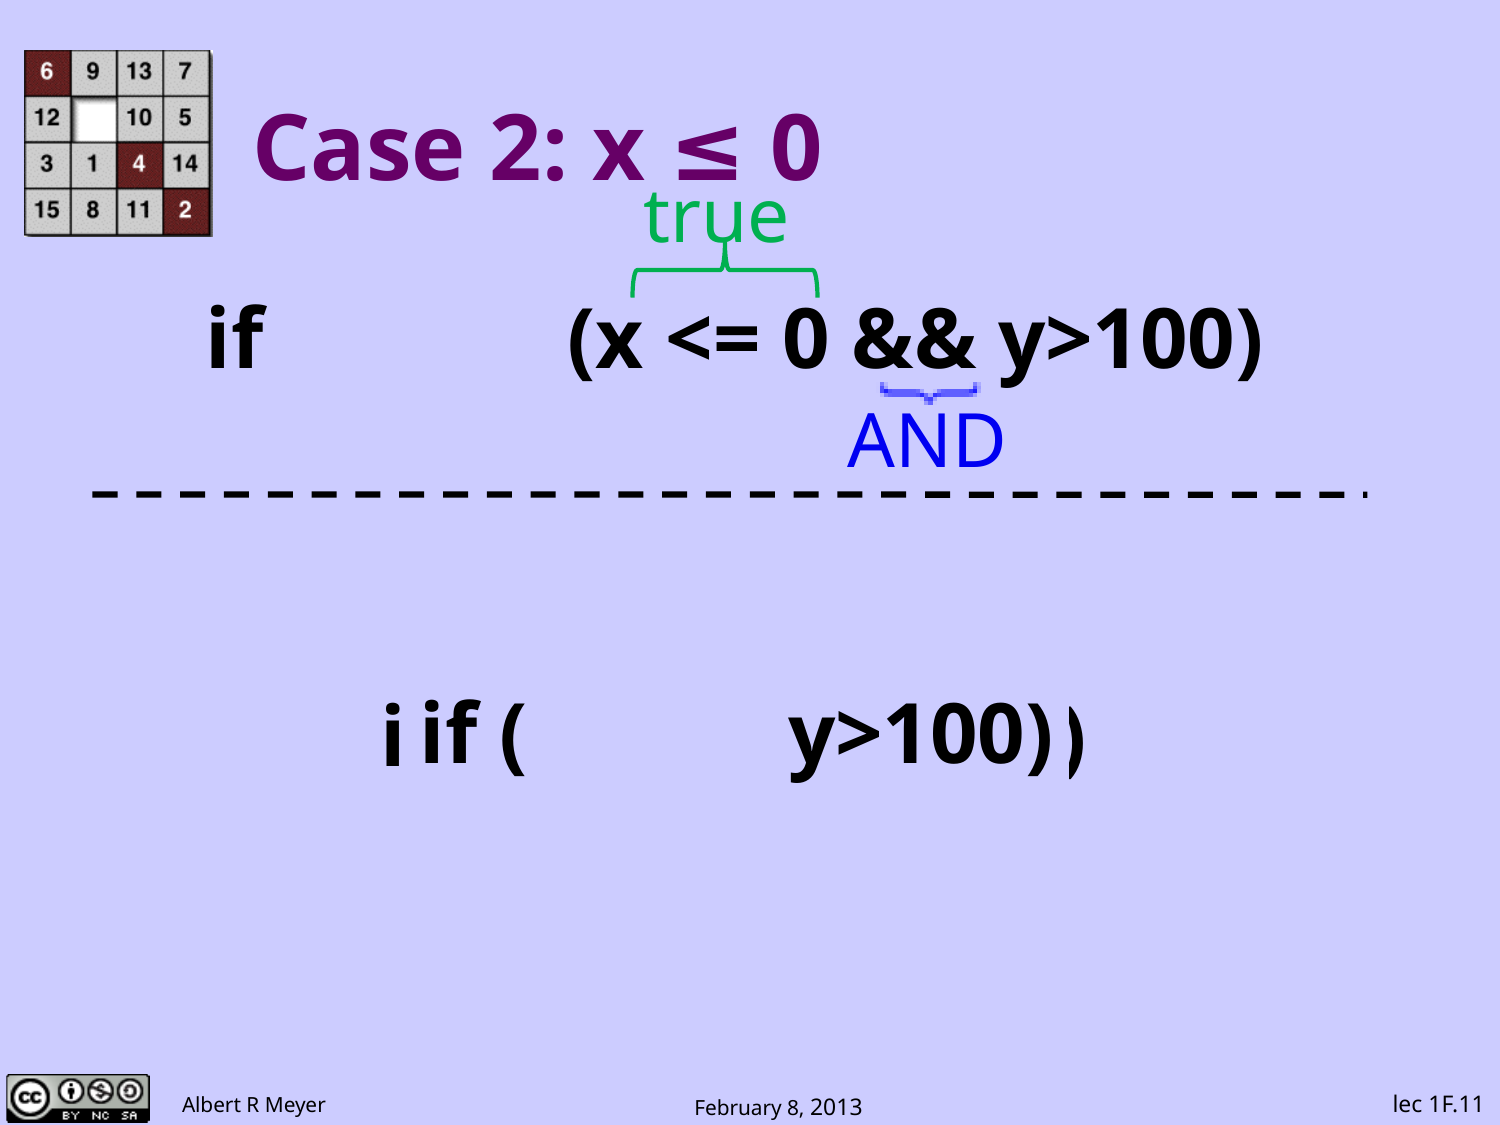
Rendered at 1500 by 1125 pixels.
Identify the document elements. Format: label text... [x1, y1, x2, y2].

picture [6, 1074, 150, 1123]
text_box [827, 276, 1029, 492]
text_box if (x <= 0 && y>100) [1030, 278, 1301, 393]
picture [24, 50, 213, 237]
text_box if ((x>0) || y>100) [365, 675, 1103, 791]
text_box if ( y>100) [404, 673, 1069, 788]
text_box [624, 159, 818, 298]
slide_number lec 1F.11 [1376, 1081, 1500, 1125]
text_box if (x <= 0 && y>100) [191, 278, 822, 393]
title Case 2: x ≤ 0 [237, 49, 1476, 238]
